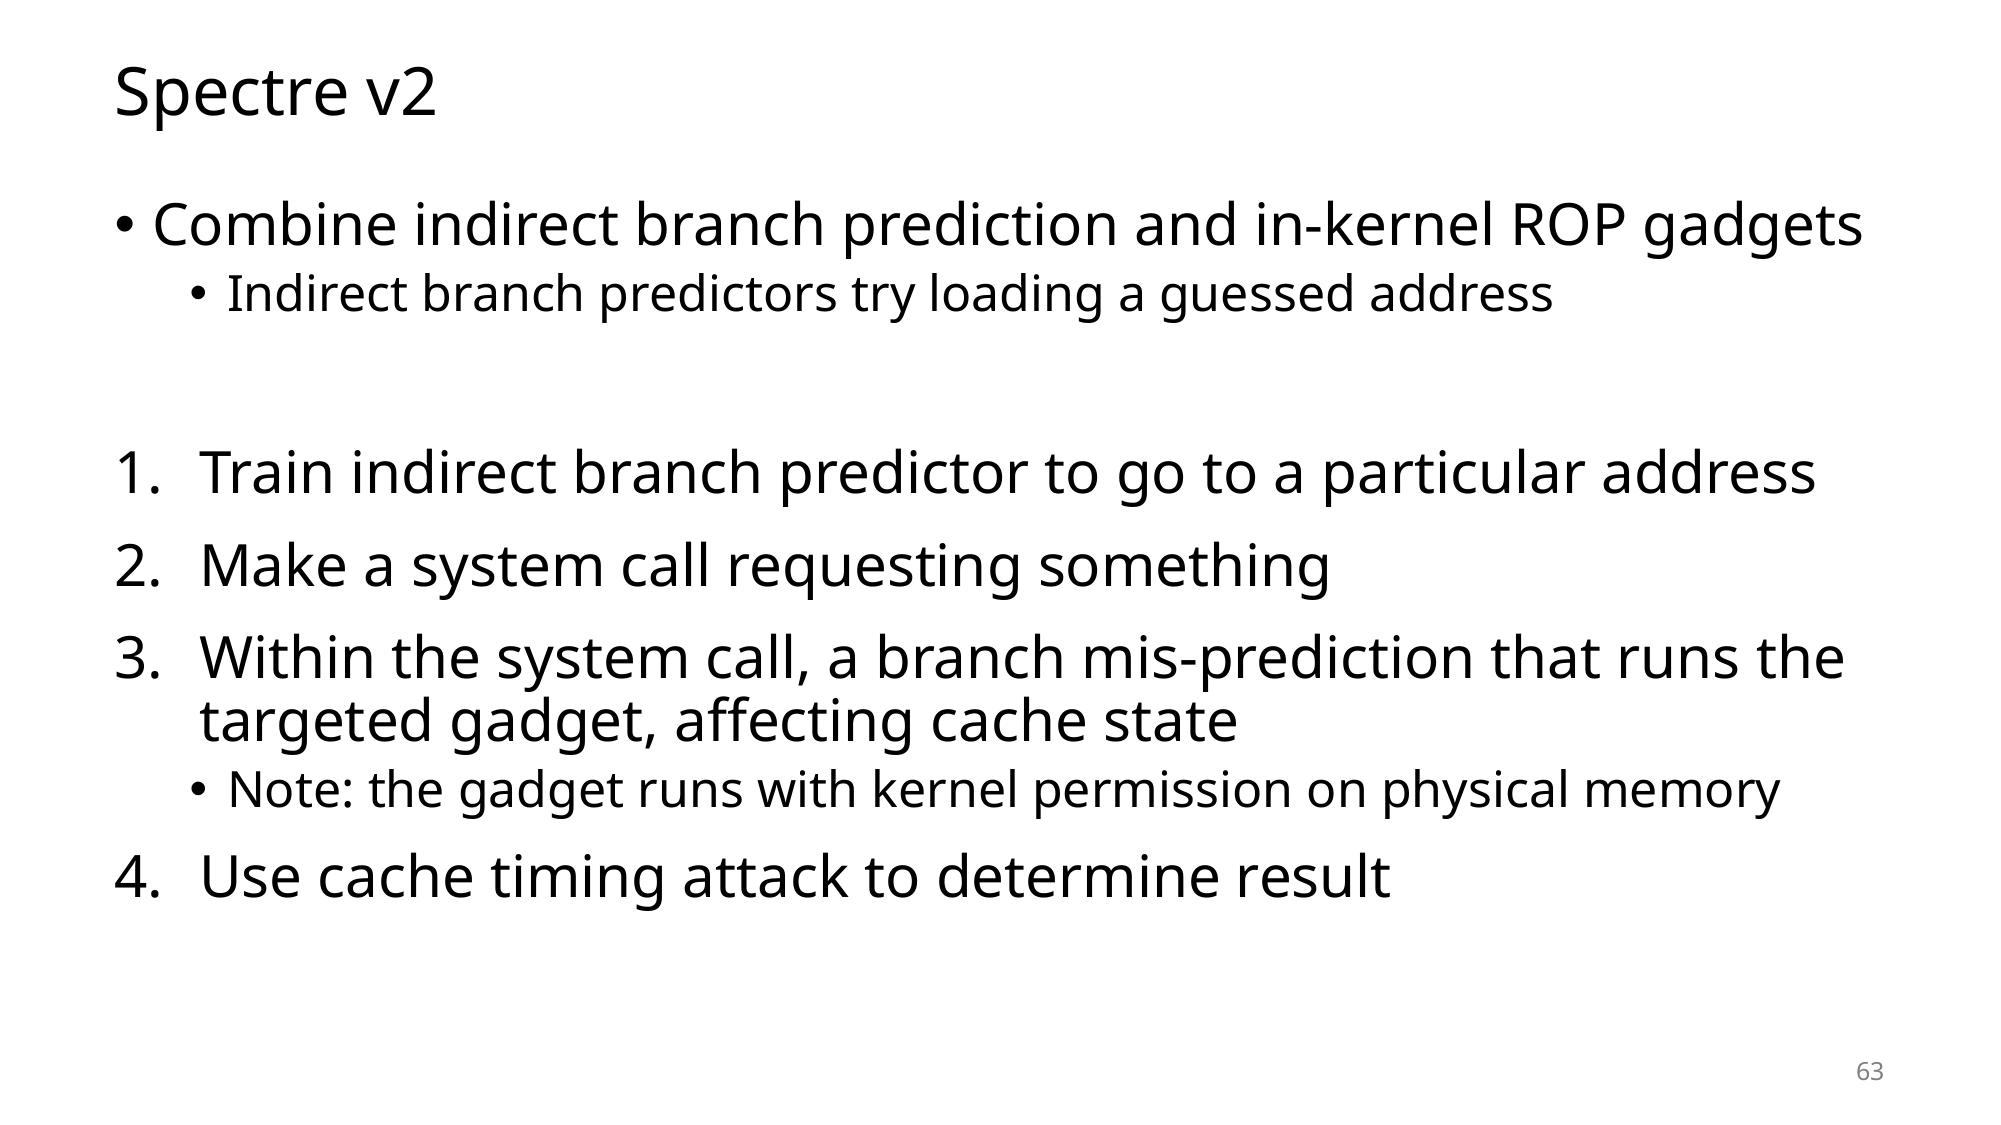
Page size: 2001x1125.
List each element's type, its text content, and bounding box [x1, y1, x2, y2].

slide_number 63 [1749, 1042, 1900, 1103]
title Spectre v2 [99, 37, 1900, 150]
list Combine indirect branch prediction and in-kernel ROP gadgets Indirect branch predictors try loading a guessed address Train indirect branch predictor to go to a particular address Make a system call requesting something Within the system call, a branch mis-prediction that runs the targeted gadget, affecting cache state Note: the gadget runs with kernel permission on physical memory Use cache timing attack to determine result [99, 187, 1900, 1013]
